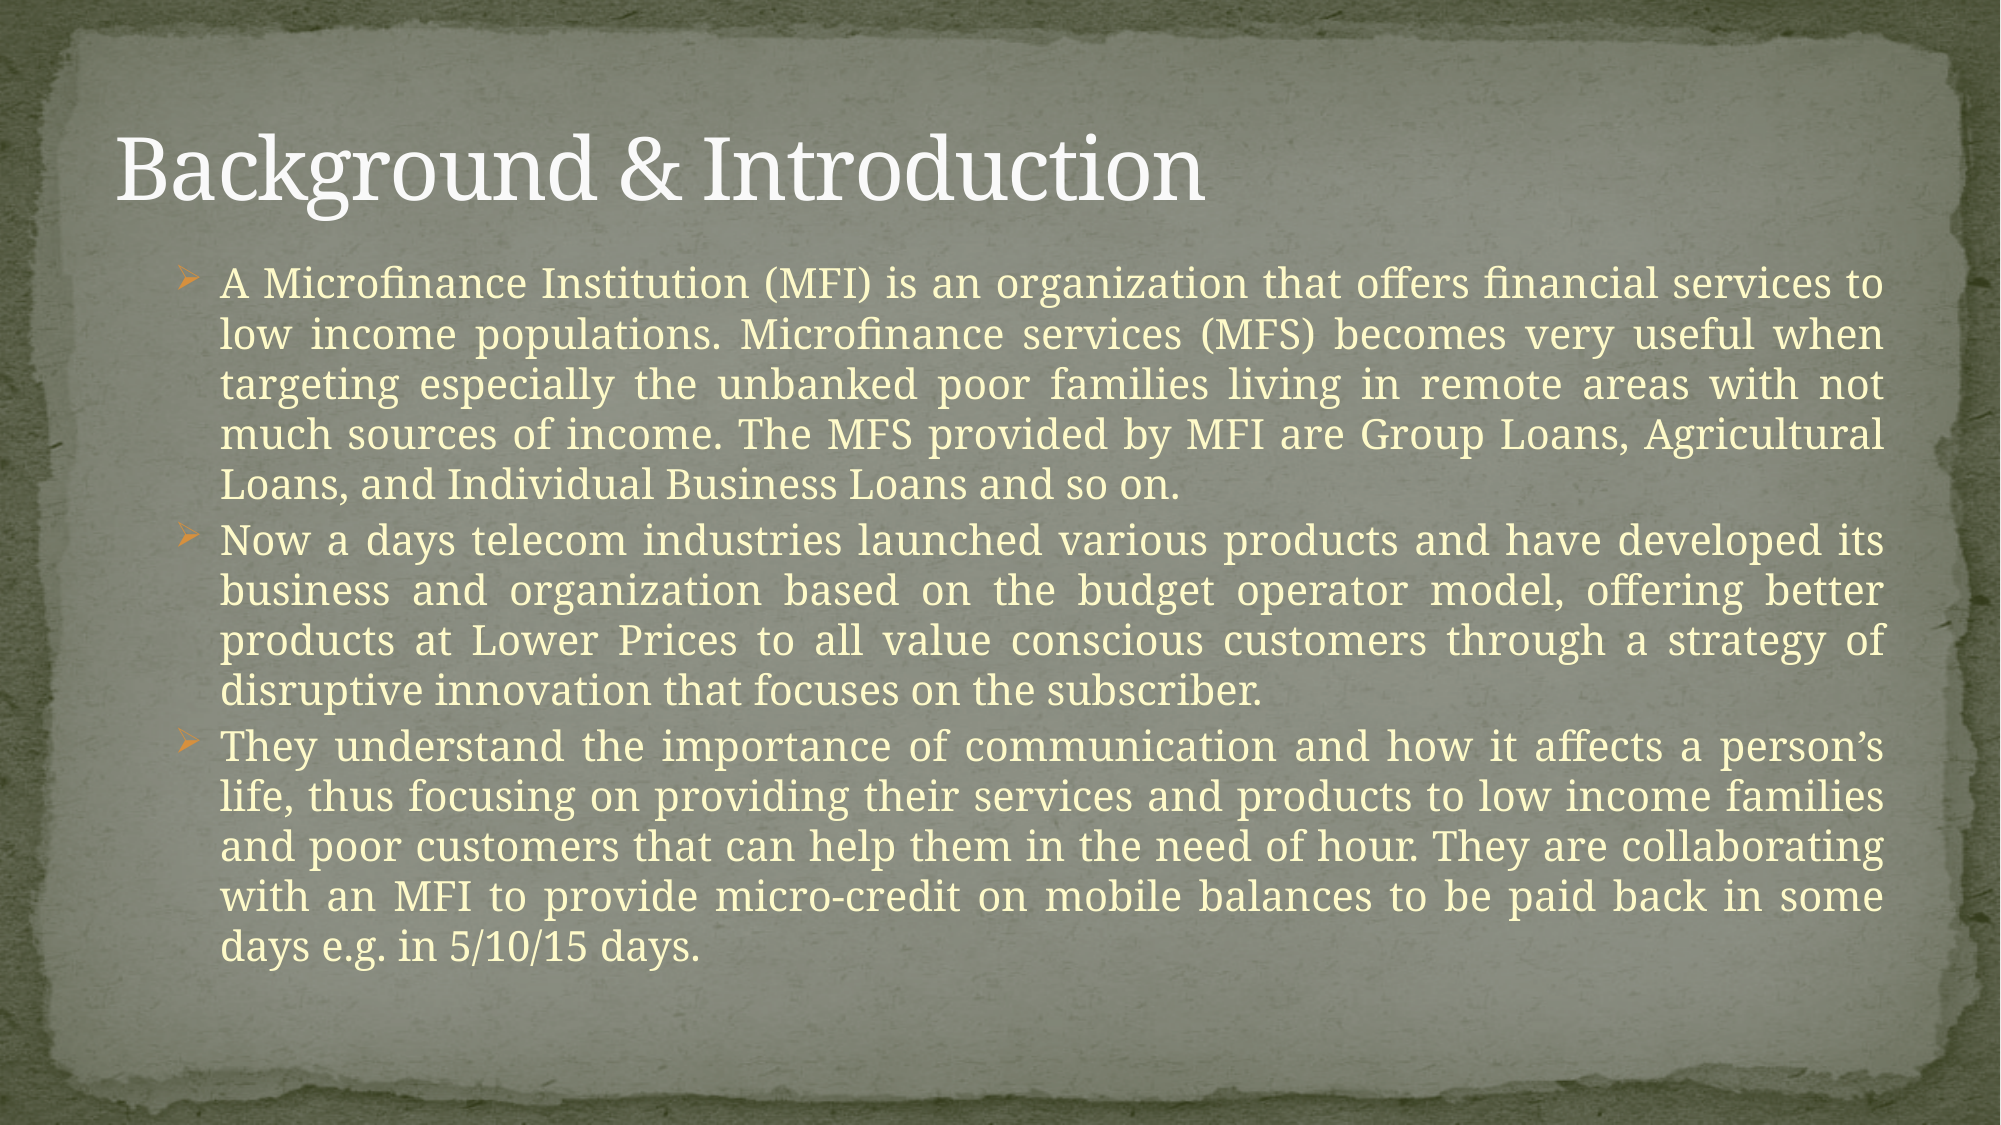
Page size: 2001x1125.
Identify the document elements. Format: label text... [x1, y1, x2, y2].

title Background & Introduction [99, 24, 1900, 225]
list A Microfinance Institution (MFI) is an organization that offers financial services to low income populations. Microfinance services (MFS) becomes very useful when targeting especially the unbanked poor families living in remote areas with not much sources of income. The MFS provided by MFI are Group Loans, Agricultural Loans, and Individual Business Loans and so on. Now a days telecom industries launched various products and have developed its business and organization based on the budget operator model, offering better products at Lower Prices to all value conscious customers through a strategy of disruptive innovation that focuses on the subscriber. They understand the importance of communication and how it affects a person’s life, thus focusing on providing their services and products to low income families and poor customers that can help them in the need of hour. They are collaborating with an MFI to provide micro-credit on mobile balances to be paid back in some days e.g. in 5/10/15 days. [99, 249, 1900, 1000]
